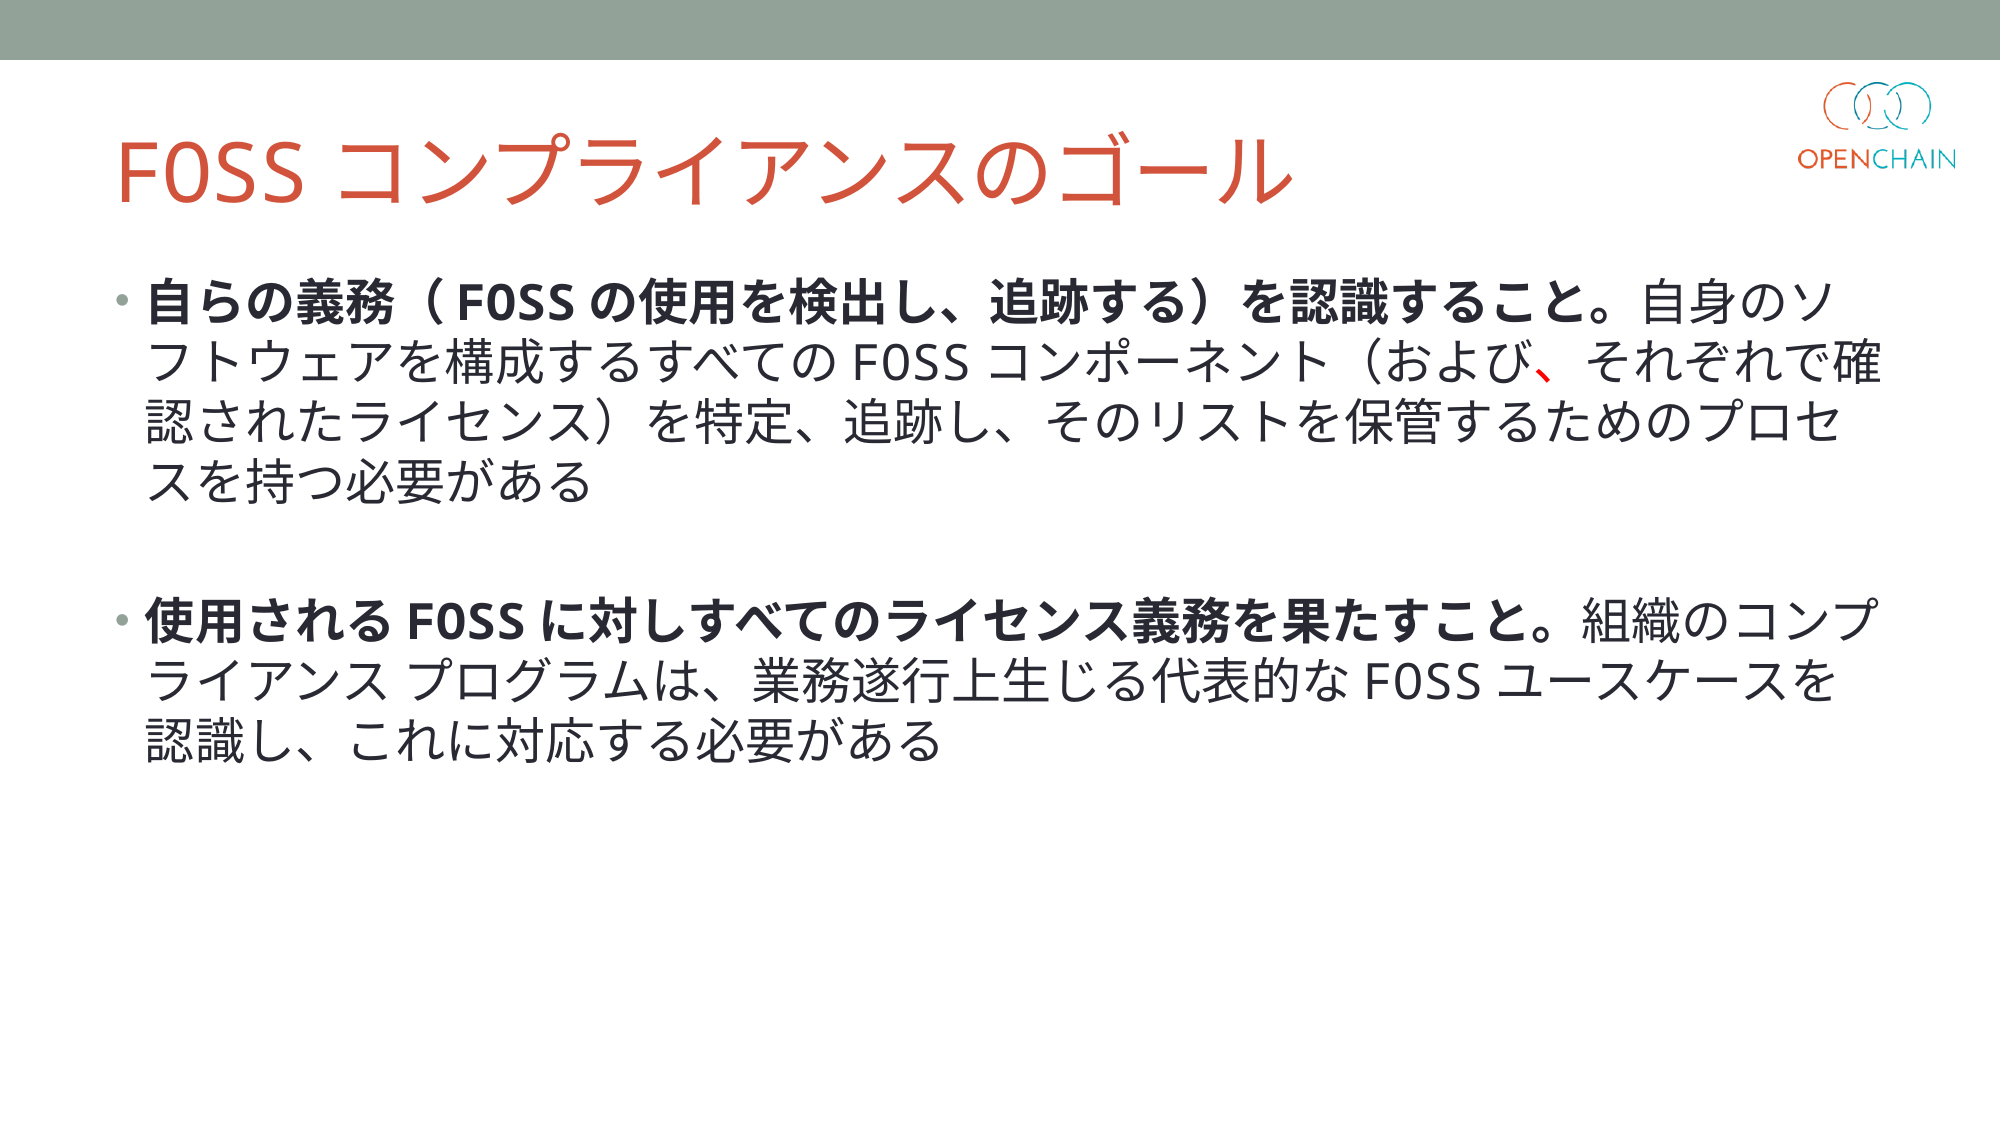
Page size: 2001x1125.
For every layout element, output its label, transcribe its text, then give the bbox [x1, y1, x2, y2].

list 自らの義務（FOSSの使用を検出し、追跡する）を認識すること。自身のソフトウェアを構成するすべてのFOSSコンポーネント（および、それぞれで確認されたライセンス）を特定、追跡し、そのリストを保管するためのプロセスを持つ必要がある 使用されるFOSSに対しすべてのライセンス義務を果たすこと。組織のコンプライアンス プログラムは、業務遂行上生じる代表的なFOSSユースケースを認識し、これに対応する必要がある [99, 262, 1900, 1063]
picture [1798, 82, 1955, 169]
title FOSSコンプライアンスのゴール [99, 87, 1900, 250]
